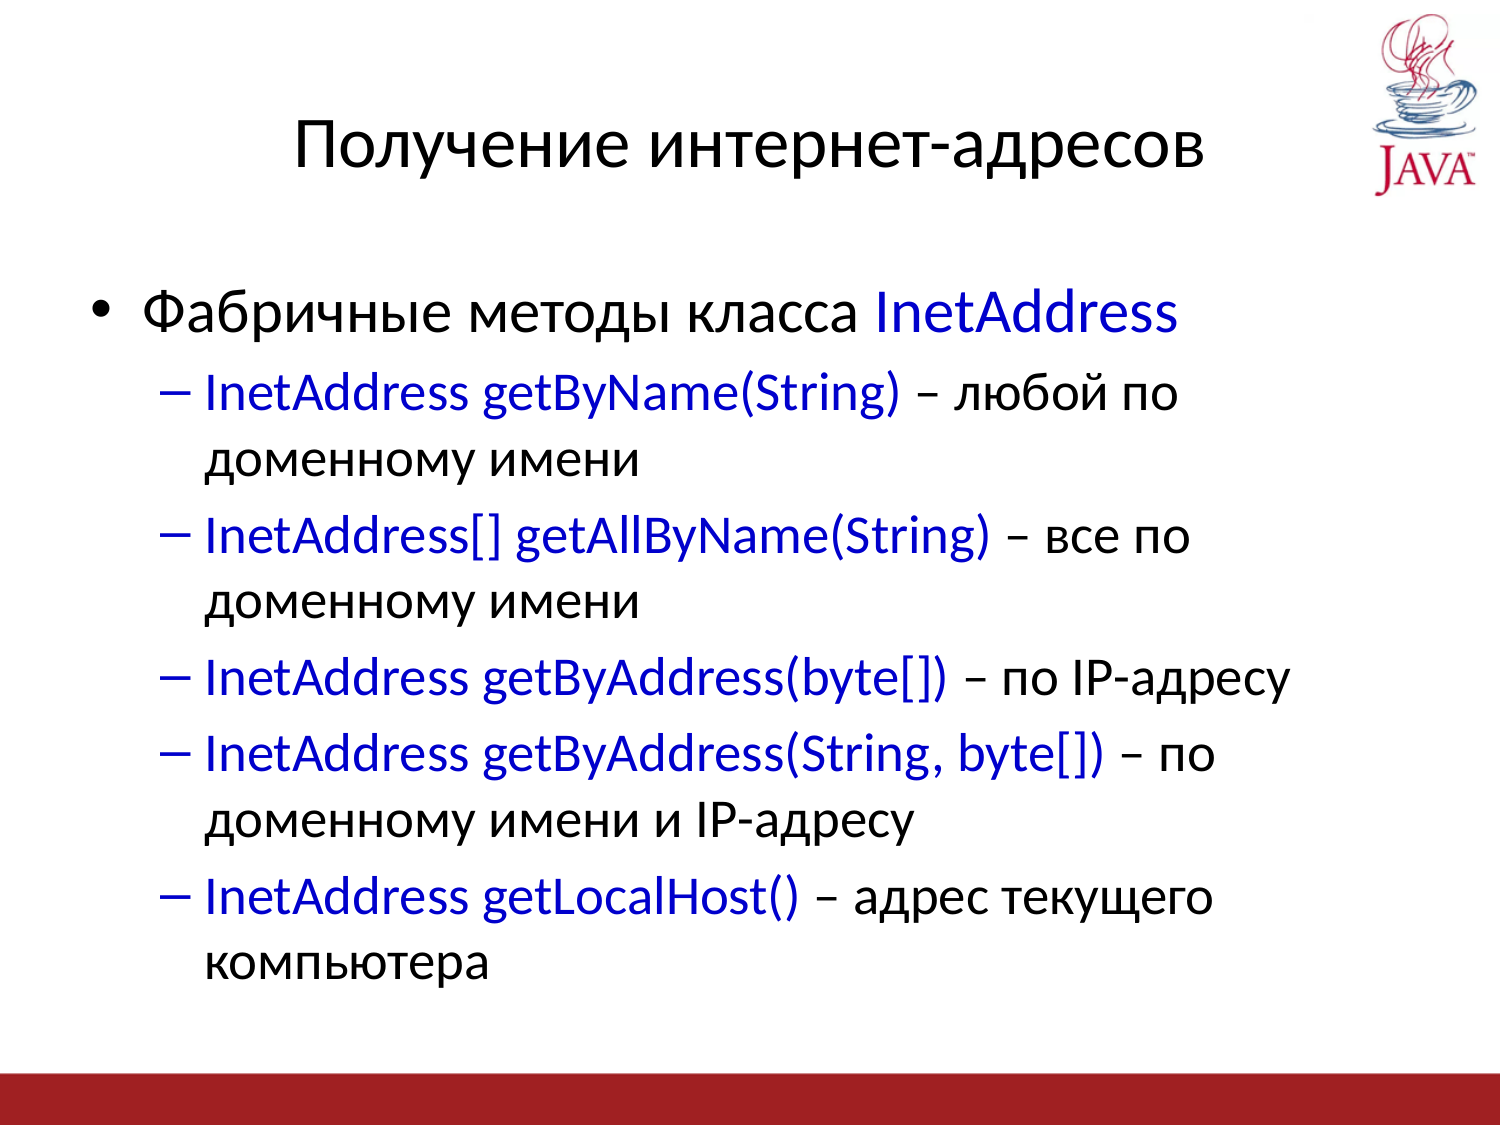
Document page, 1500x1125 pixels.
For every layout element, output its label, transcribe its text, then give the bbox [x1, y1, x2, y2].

picture [0, 0, 1500, 1125]
title Получение интернет-адресов [75, 45, 1425, 233]
list Фабричные методы класса InetAddress InetAddress getByName(String) – любой по доменному имени InetAddress[] getAllByName(String) – все по доменному имени InetAddress getByAddress(byte[]) – по IP-адресу InetAddress getByAddress(String, byte[]) – по доменному имени и IP-адресу InetAddress getLocalHost() – адрес текущего компьютера [75, 262, 1425, 1005]
